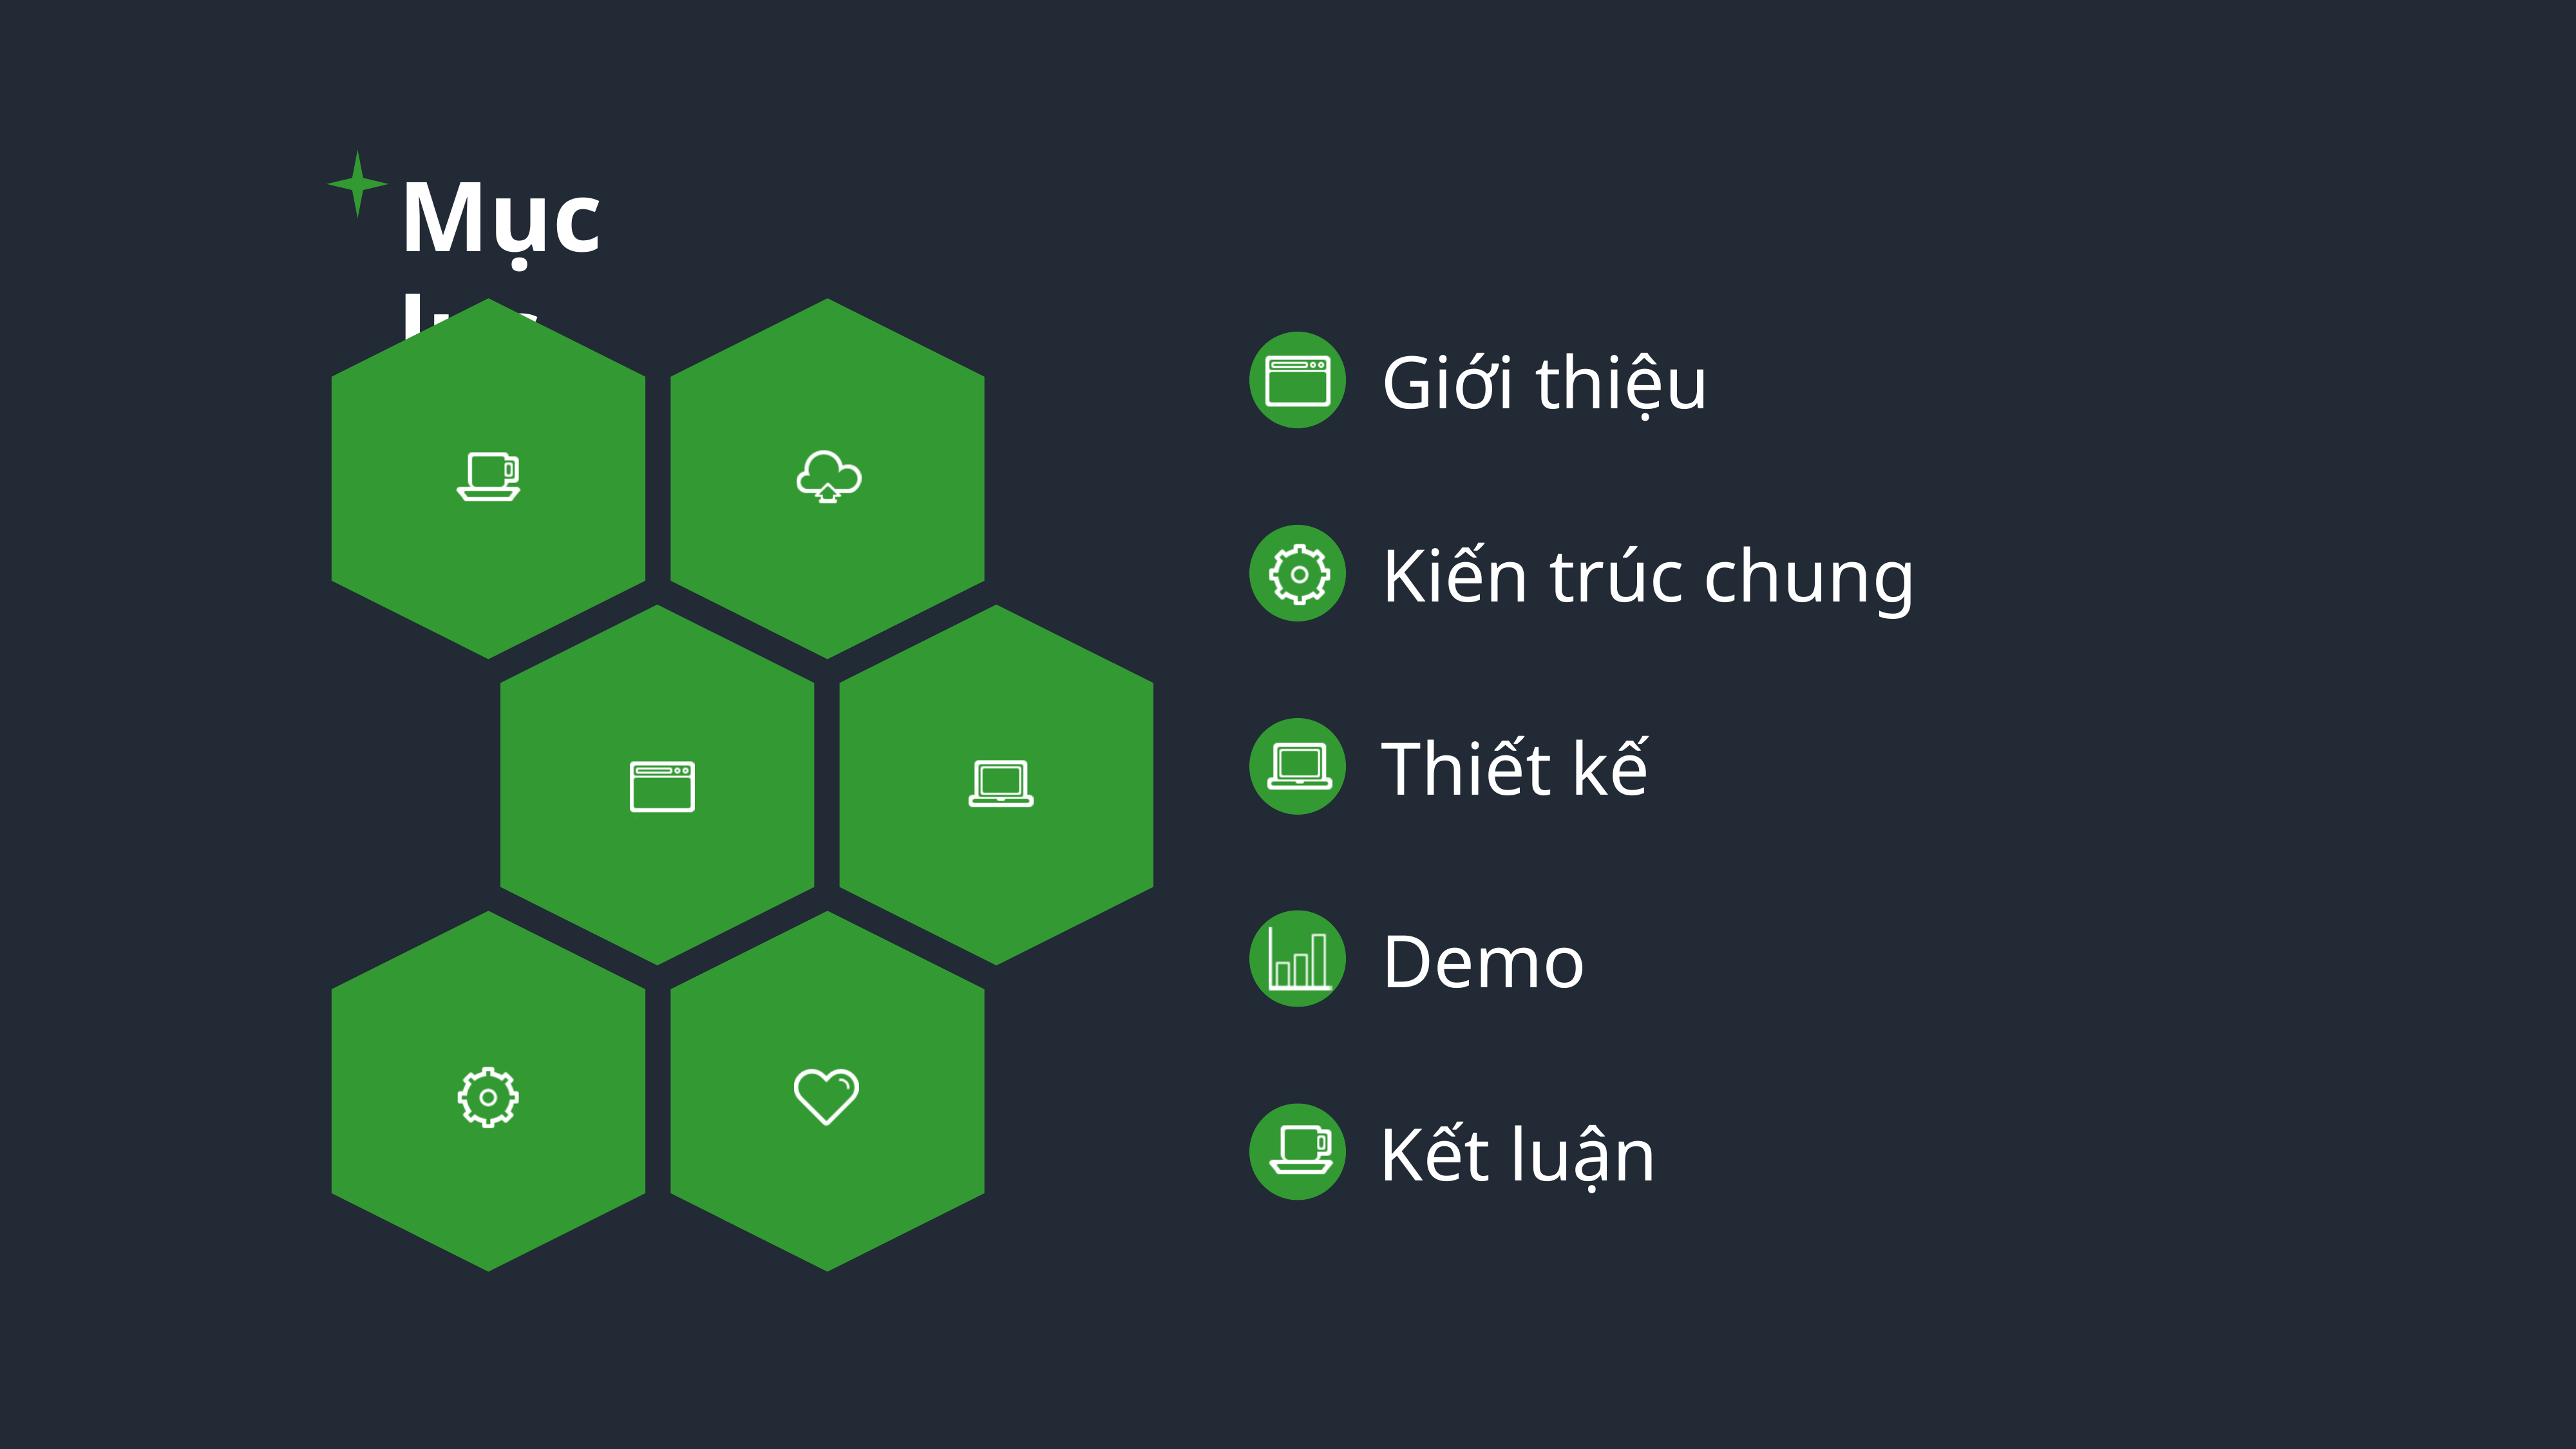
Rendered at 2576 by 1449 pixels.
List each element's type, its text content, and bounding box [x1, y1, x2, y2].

text_box Kiến trúc chung [1520, 524, 2379, 621]
picture [797, 444, 862, 509]
text_box Thiết kế [1520, 717, 2041, 815]
text_box Kết luận [1520, 1103, 2039, 1200]
picture [630, 753, 695, 819]
picture [1267, 542, 1332, 607]
text_box Mục lục [388, 149, 772, 298]
picture [1269, 1117, 1334, 1182]
text_box [327, 149, 389, 218]
picture [794, 1065, 859, 1130]
picture [456, 1065, 521, 1130]
text_box Giới thiệu [1520, 331, 2041, 428]
picture [969, 751, 1034, 815]
picture [1265, 348, 1331, 413]
picture [1267, 733, 1332, 798]
text_box Demo [1520, 910, 2041, 1007]
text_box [0, 298, 1520, 1273]
picture [1269, 927, 1332, 990]
picture [456, 444, 521, 509]
